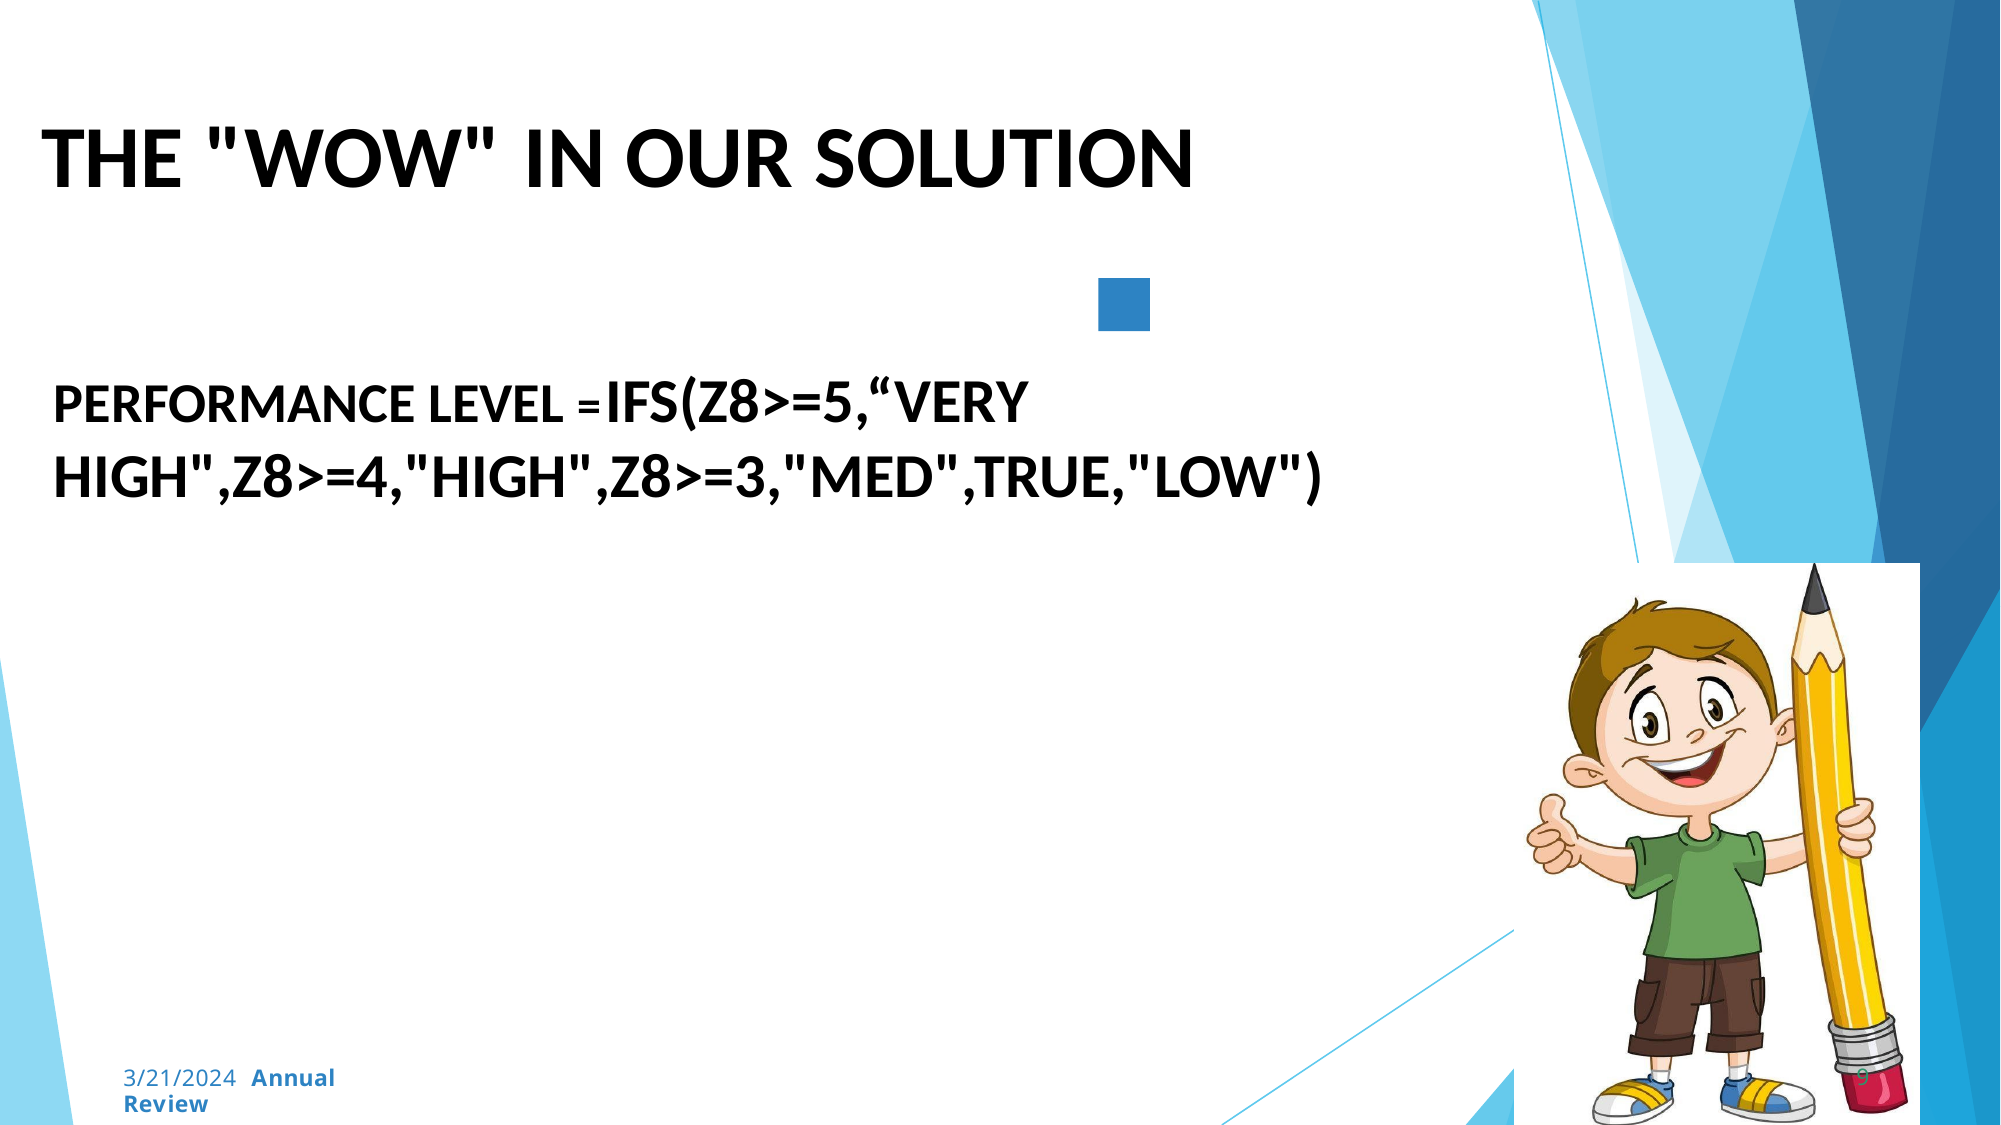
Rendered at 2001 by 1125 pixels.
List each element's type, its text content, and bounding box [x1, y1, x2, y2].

text_box [1098, 287, 1150, 332]
text_box 3/21/2024 Annual Review [123, 1063, 415, 1118]
title THE "WOW" IN OUR SOLUTION [38, 96, 1431, 287]
text_box [449, 386, 1850, 543]
picture [1514, 563, 1920, 1125]
text_box PERFORMANCE LEVEL = IFS(Z8>=5,“VERY HIGH",Z8>=4,"HIGH",Z8>=3,"MED",TRUE,"LOW") [38, 345, 1363, 484]
